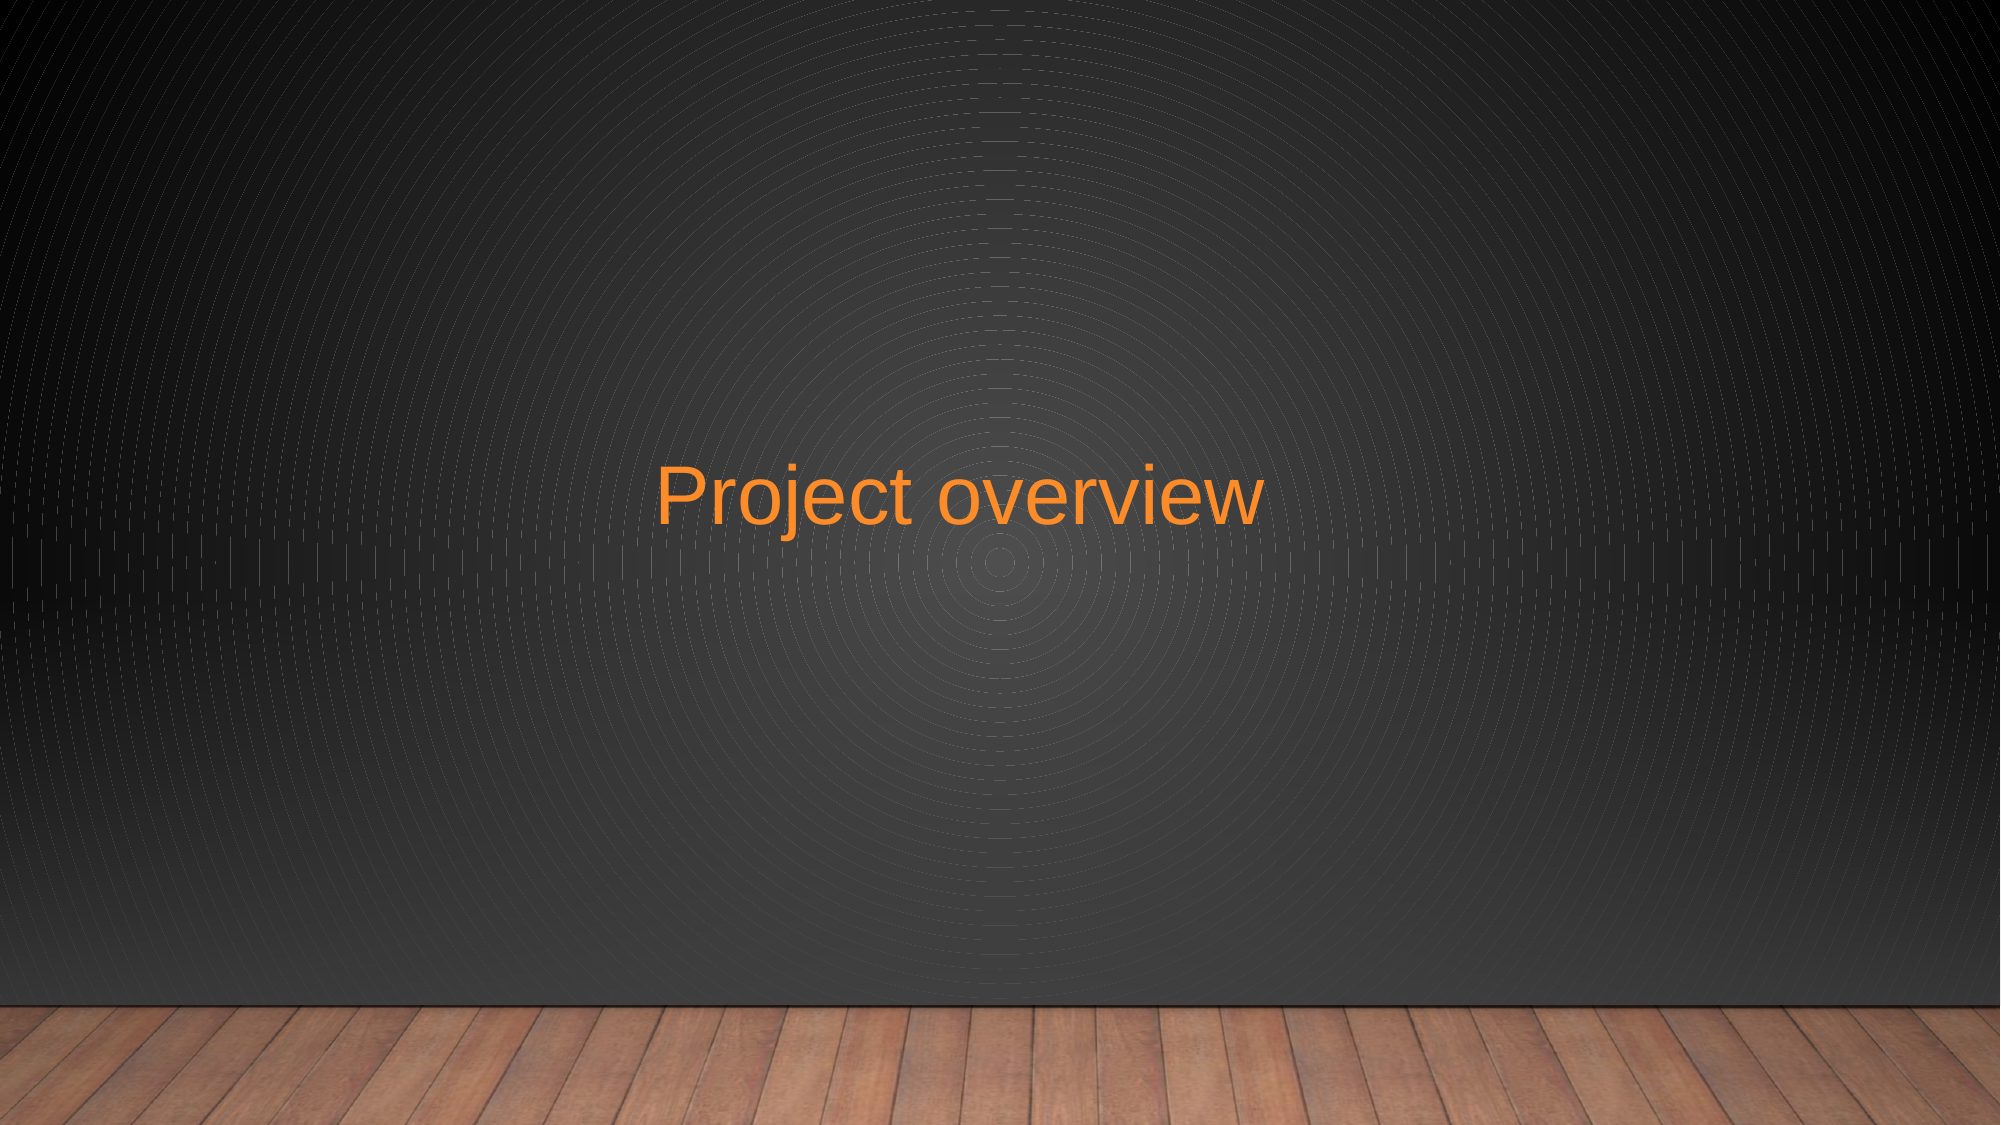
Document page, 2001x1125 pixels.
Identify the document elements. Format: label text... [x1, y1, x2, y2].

picture [0, 1005, 2000, 1125]
title Project overview [197, 367, 1722, 629]
